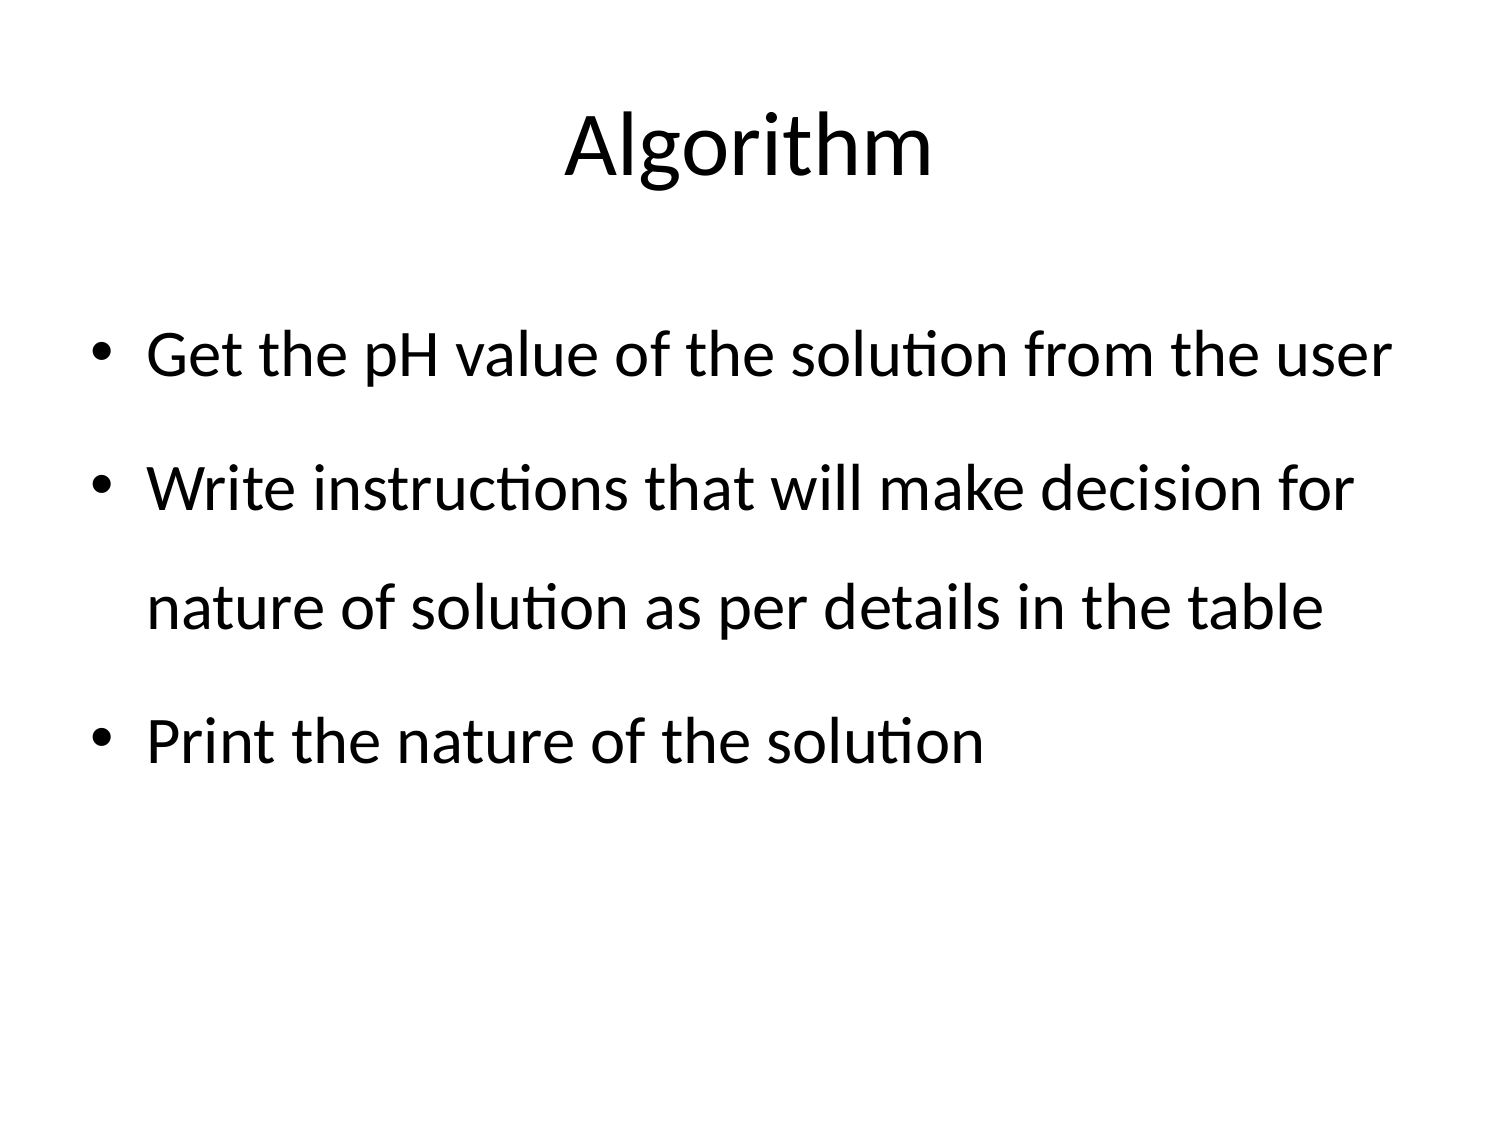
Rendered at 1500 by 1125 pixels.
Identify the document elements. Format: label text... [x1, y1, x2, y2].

list Get the pH value of the solution from the user Write instructions that will make decision for nature of solution as per details in the table Print the nature of the solution [75, 262, 1425, 1005]
title Algorithm [75, 45, 1425, 233]
